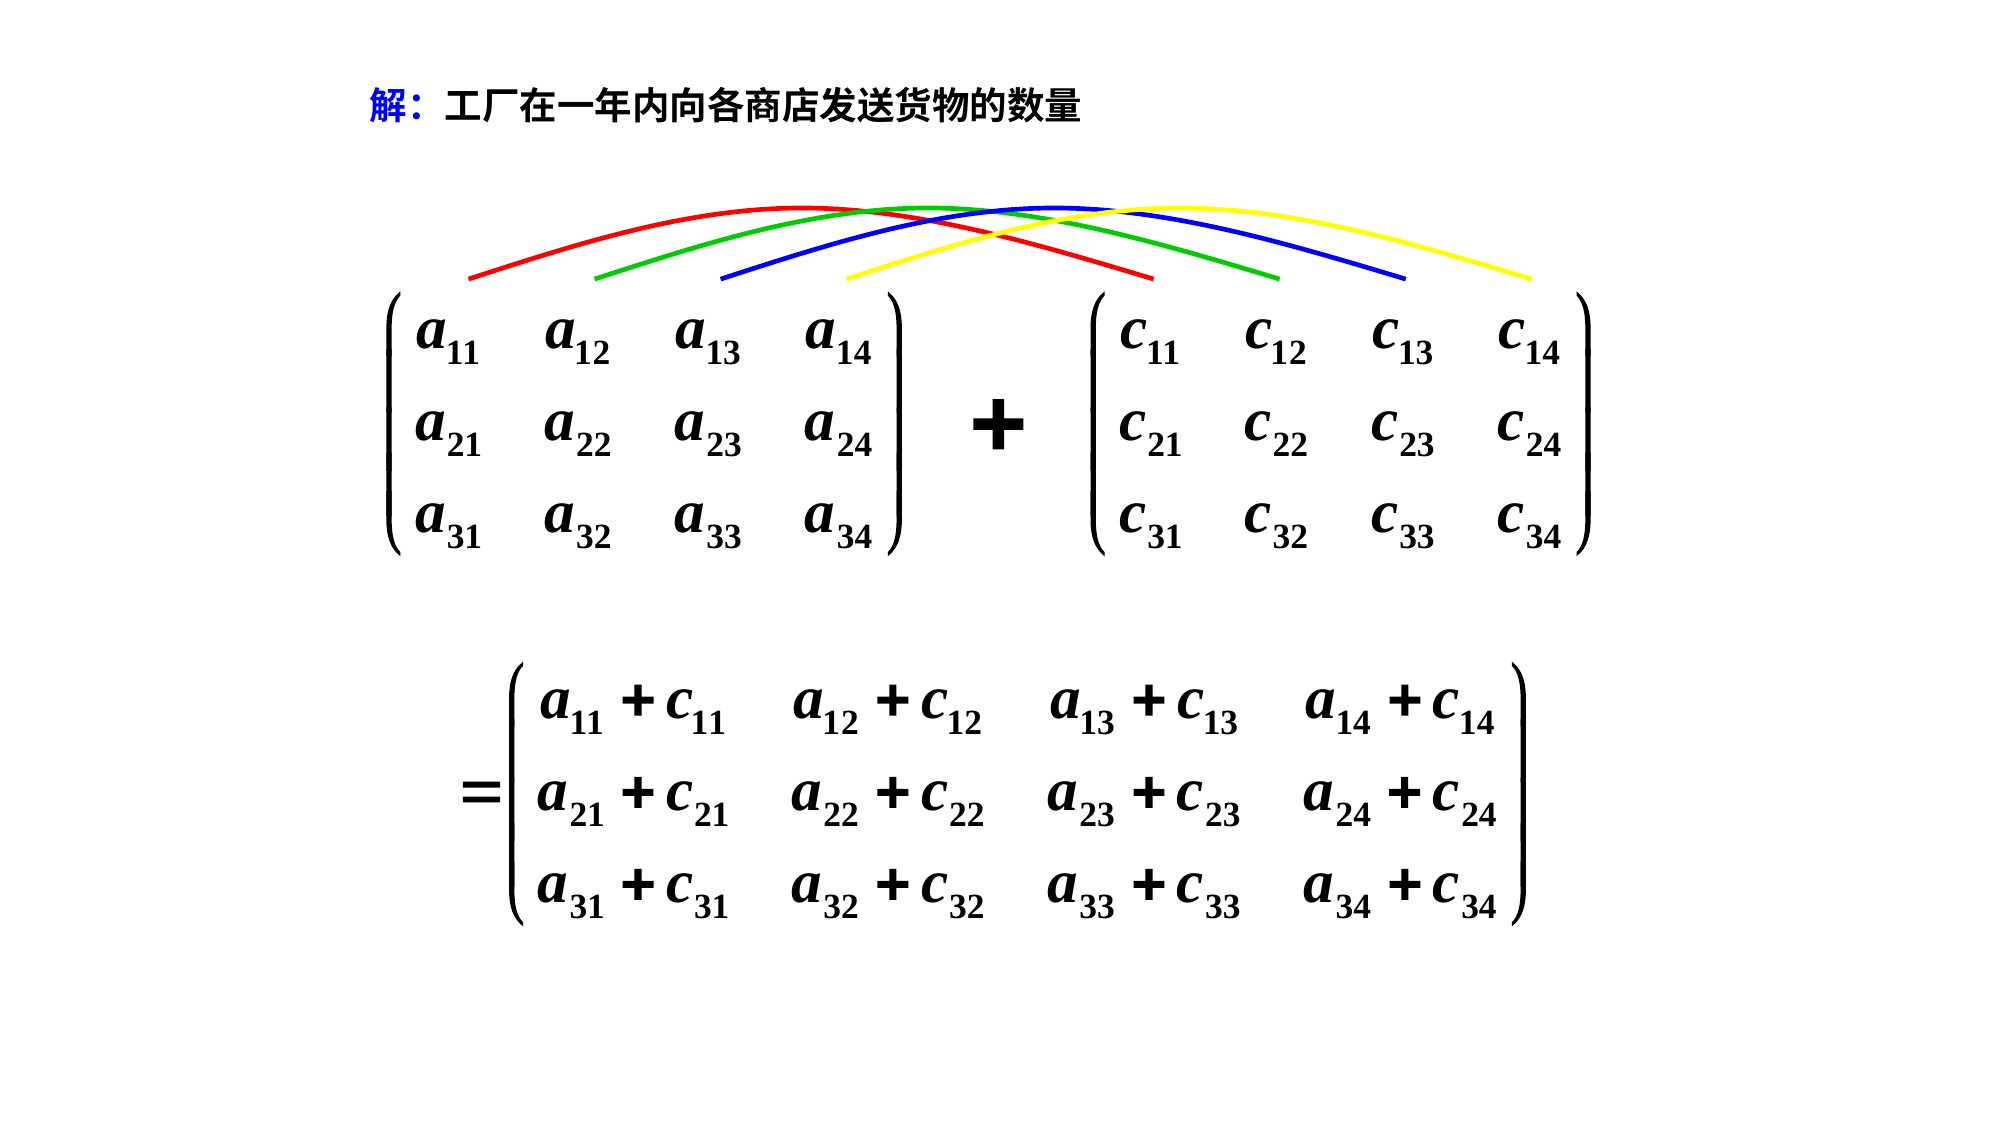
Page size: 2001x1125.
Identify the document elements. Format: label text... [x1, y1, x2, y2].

text_box [846, 207, 1532, 280]
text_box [954, 378, 1046, 470]
text_box [594, 207, 988, 280]
text_box [720, 207, 1114, 280]
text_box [1079, 281, 1610, 568]
text_box 解：工厂在一年内向各商店发送货物的数量 [354, 74, 1532, 135]
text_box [447, 651, 1545, 938]
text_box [374, 281, 921, 568]
text_box [468, 207, 862, 280]
